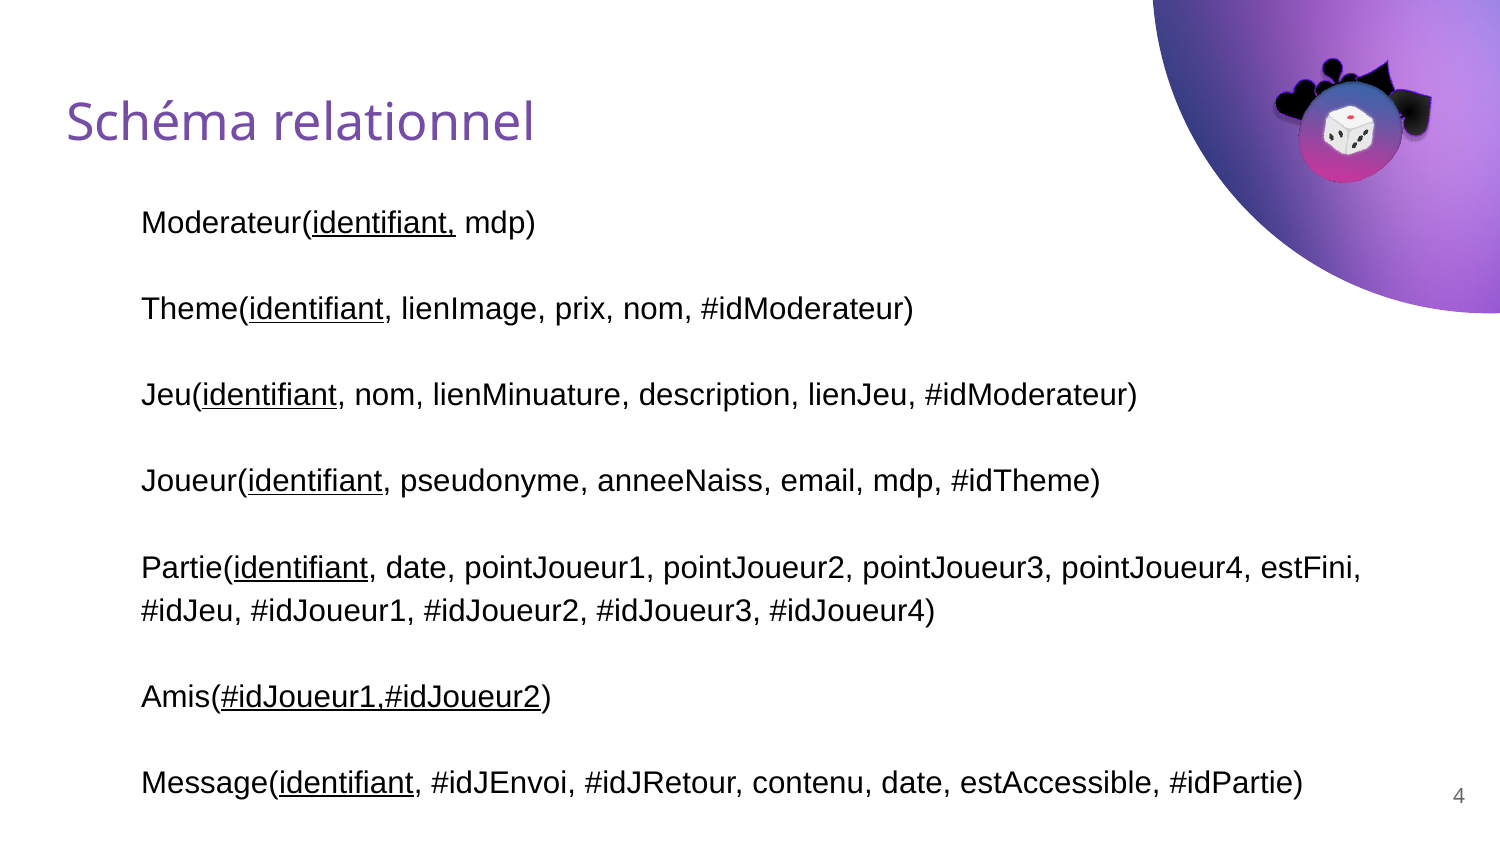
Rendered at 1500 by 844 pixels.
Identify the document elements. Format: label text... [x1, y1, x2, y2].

picture [1151, 0, 1500, 314]
text_box Schéma relationnel [51, 72, 1146, 167]
text_box Moderateur(identifiant, mdp) Theme(identifiant, lienImage, prix, nom, #idModerateur) Jeu(identifiant, nom, lienMinuature, description, lienJeu, #idModerateur) Joueur(identifiant, pseudonyme, anneeNaiss, email, mdp, #idTheme) Partie(identifiant, date, pointJoueur1, pointJoueur2, pointJoueur3, pointJoueur4, estFini, #idJeu, #idJoueur1, #idJoueur2, #idJoueur3, #idJoueur4) Amis(#idJoueur1,#idJoueur2) Message(identifiant, #idJEnvoi, #idJRetour, contenu, date, estAccessible, #idPartie) [51, 181, 1449, 815]
text_box ‹#› [1389, 764, 1480, 830]
